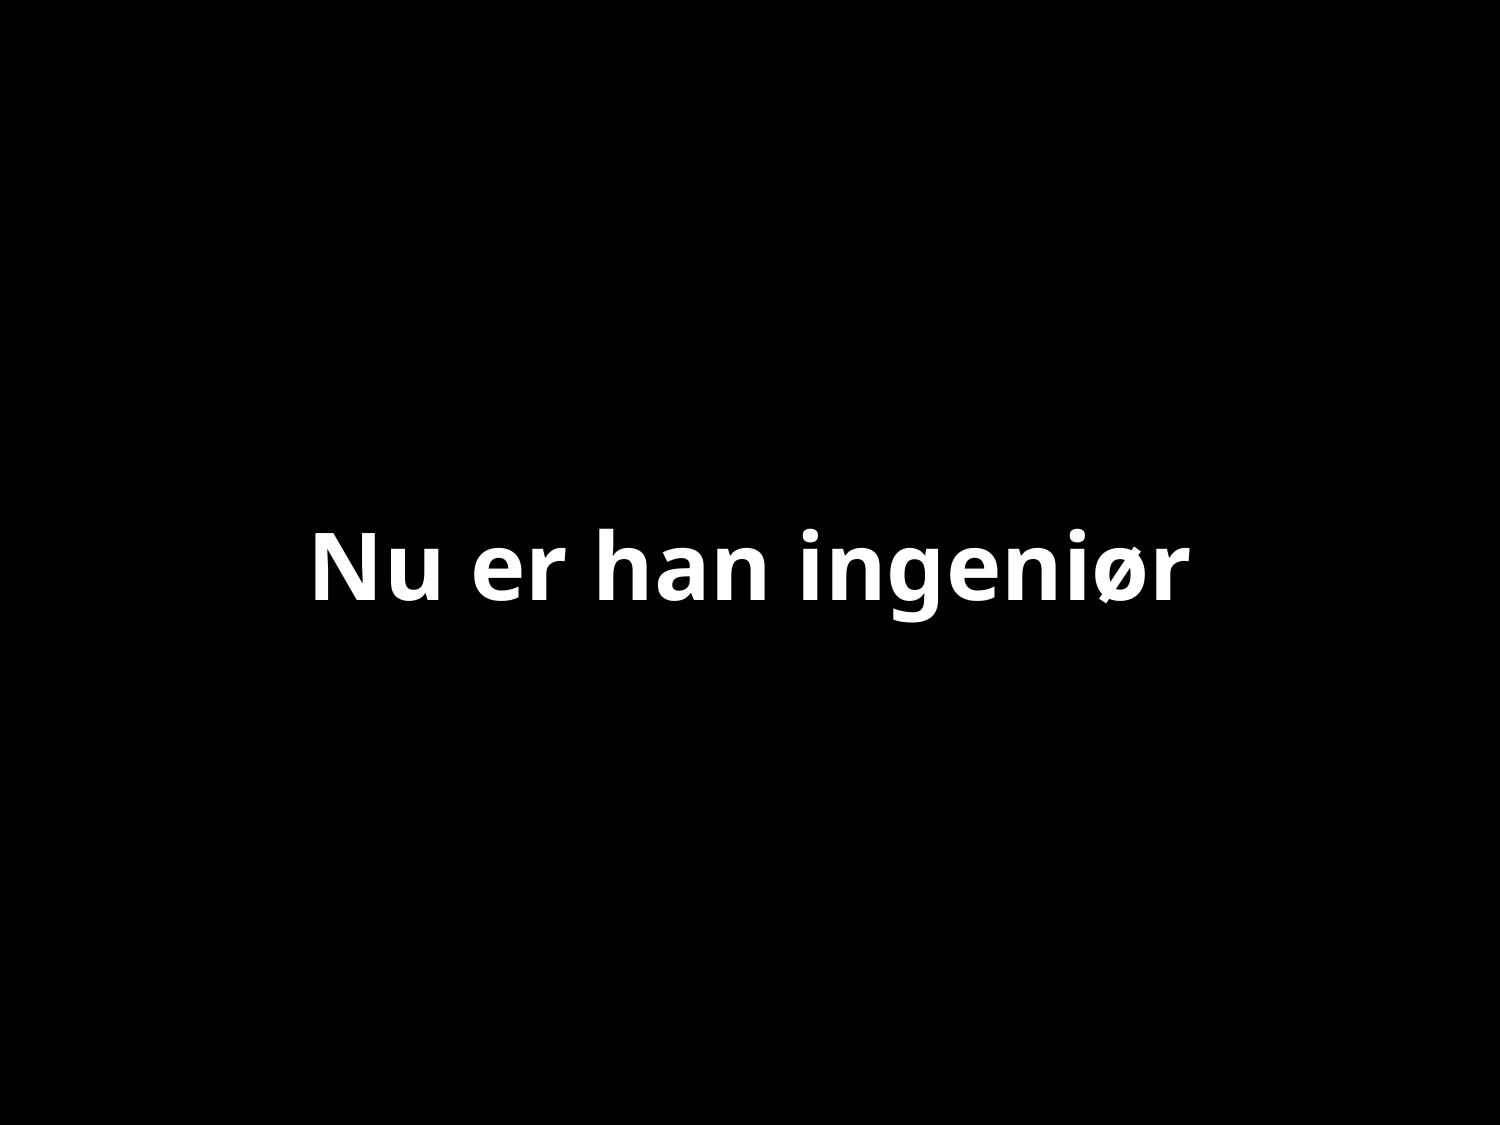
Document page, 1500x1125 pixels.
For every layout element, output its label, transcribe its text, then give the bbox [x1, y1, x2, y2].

title Nu er han ingeniør [0, 0, 1500, 1125]
